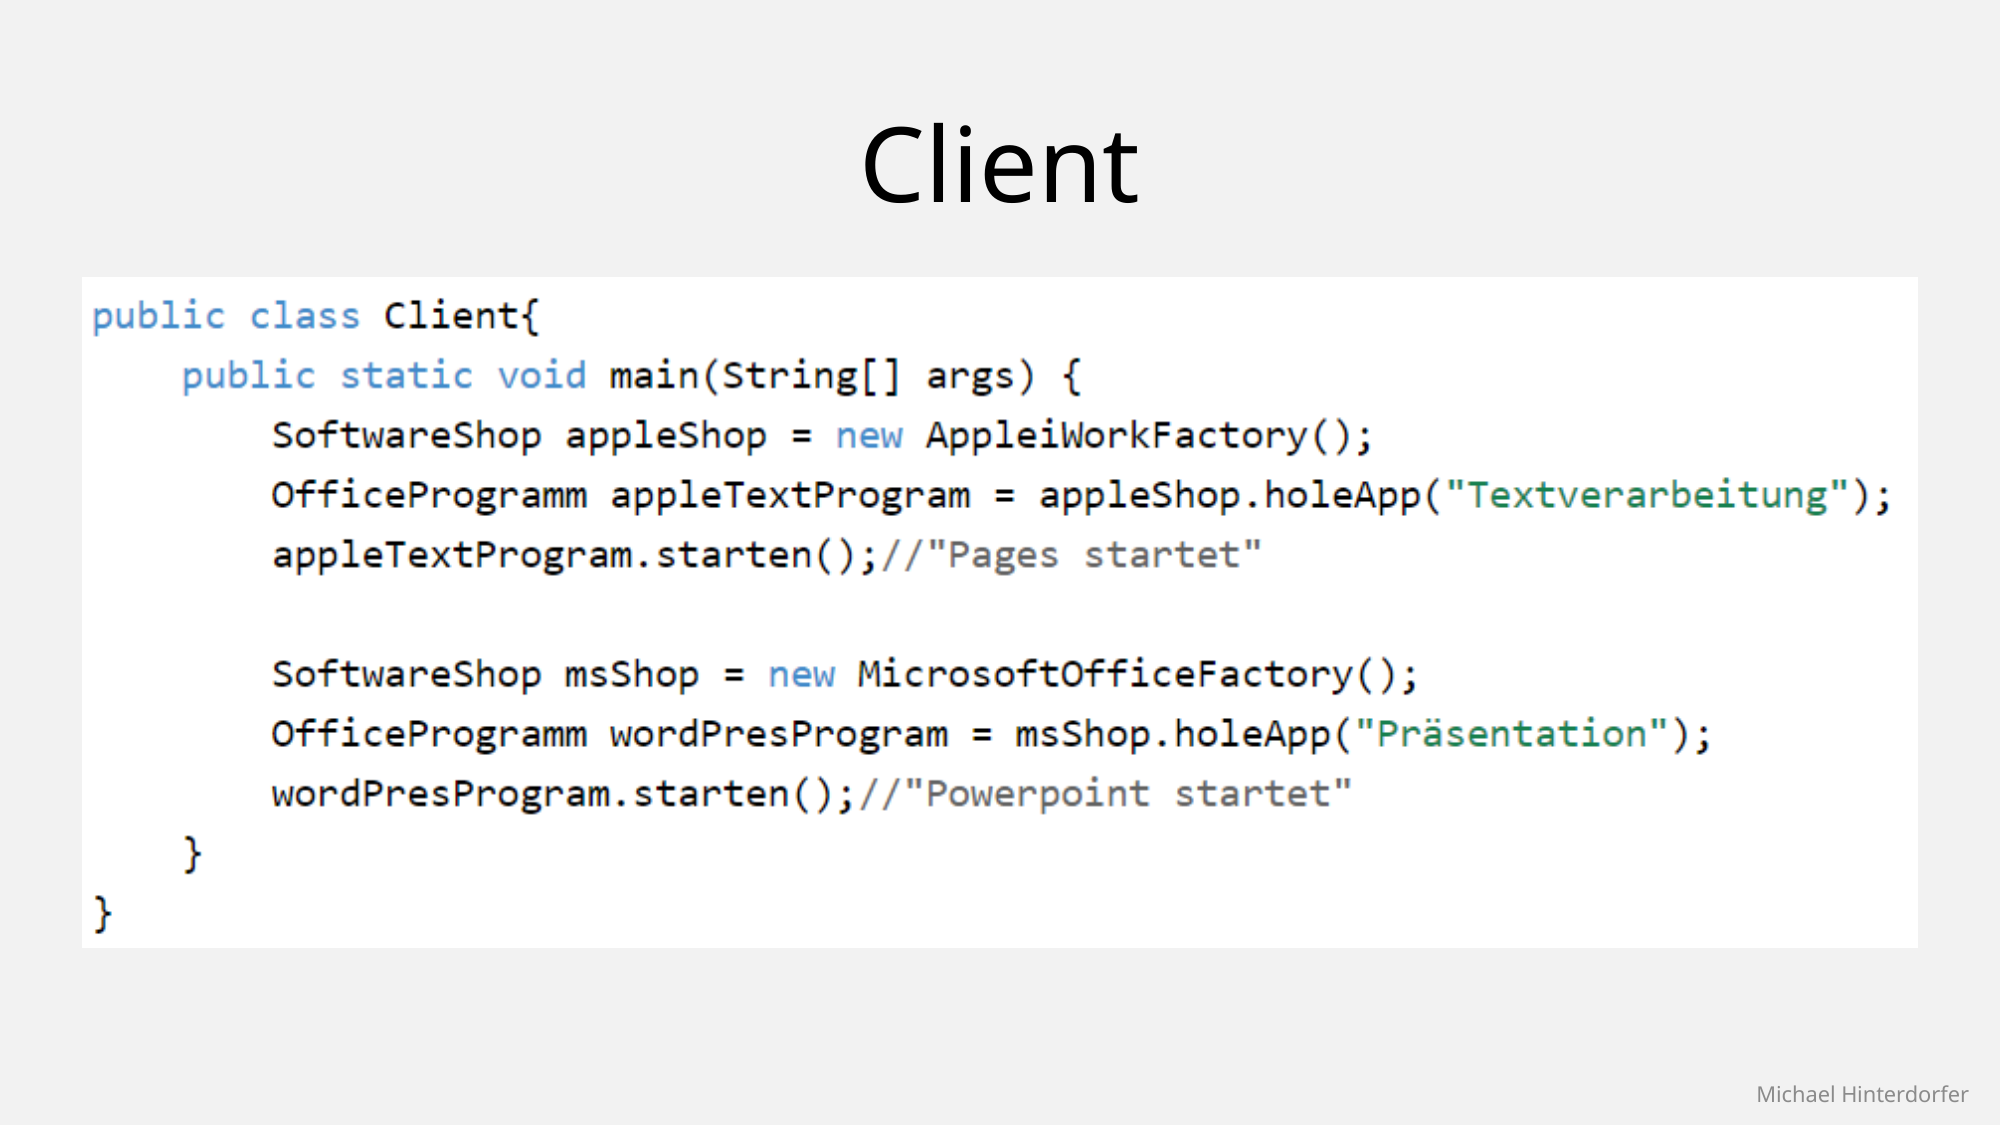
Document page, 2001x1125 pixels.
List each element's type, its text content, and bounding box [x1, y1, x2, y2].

footer Michael Hinterdorfer [1725, 1065, 2000, 1125]
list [82, 277, 1918, 948]
title Client [137, 59, 1863, 277]
